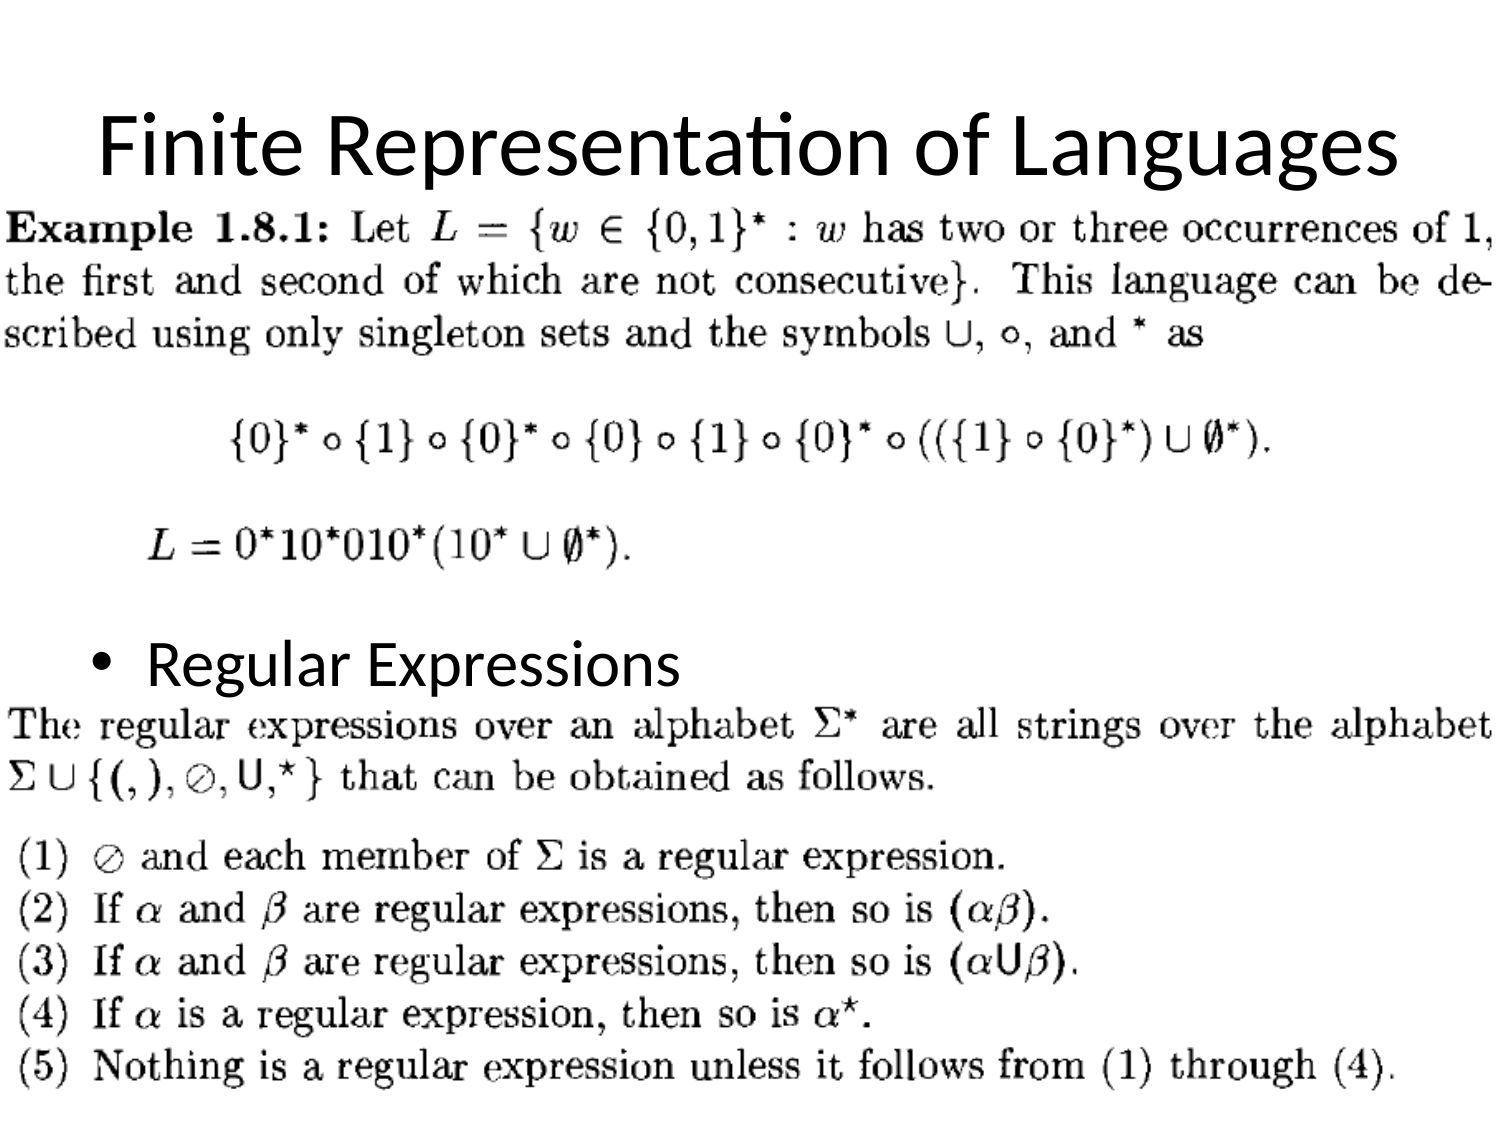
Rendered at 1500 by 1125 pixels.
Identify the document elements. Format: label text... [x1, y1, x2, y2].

picture [124, 499, 640, 588]
picture [0, 699, 1500, 1099]
list Regular Expressions [75, 612, 1425, 698]
title Finite Representation of Languages [75, 45, 1425, 198]
picture [0, 199, 1500, 476]
